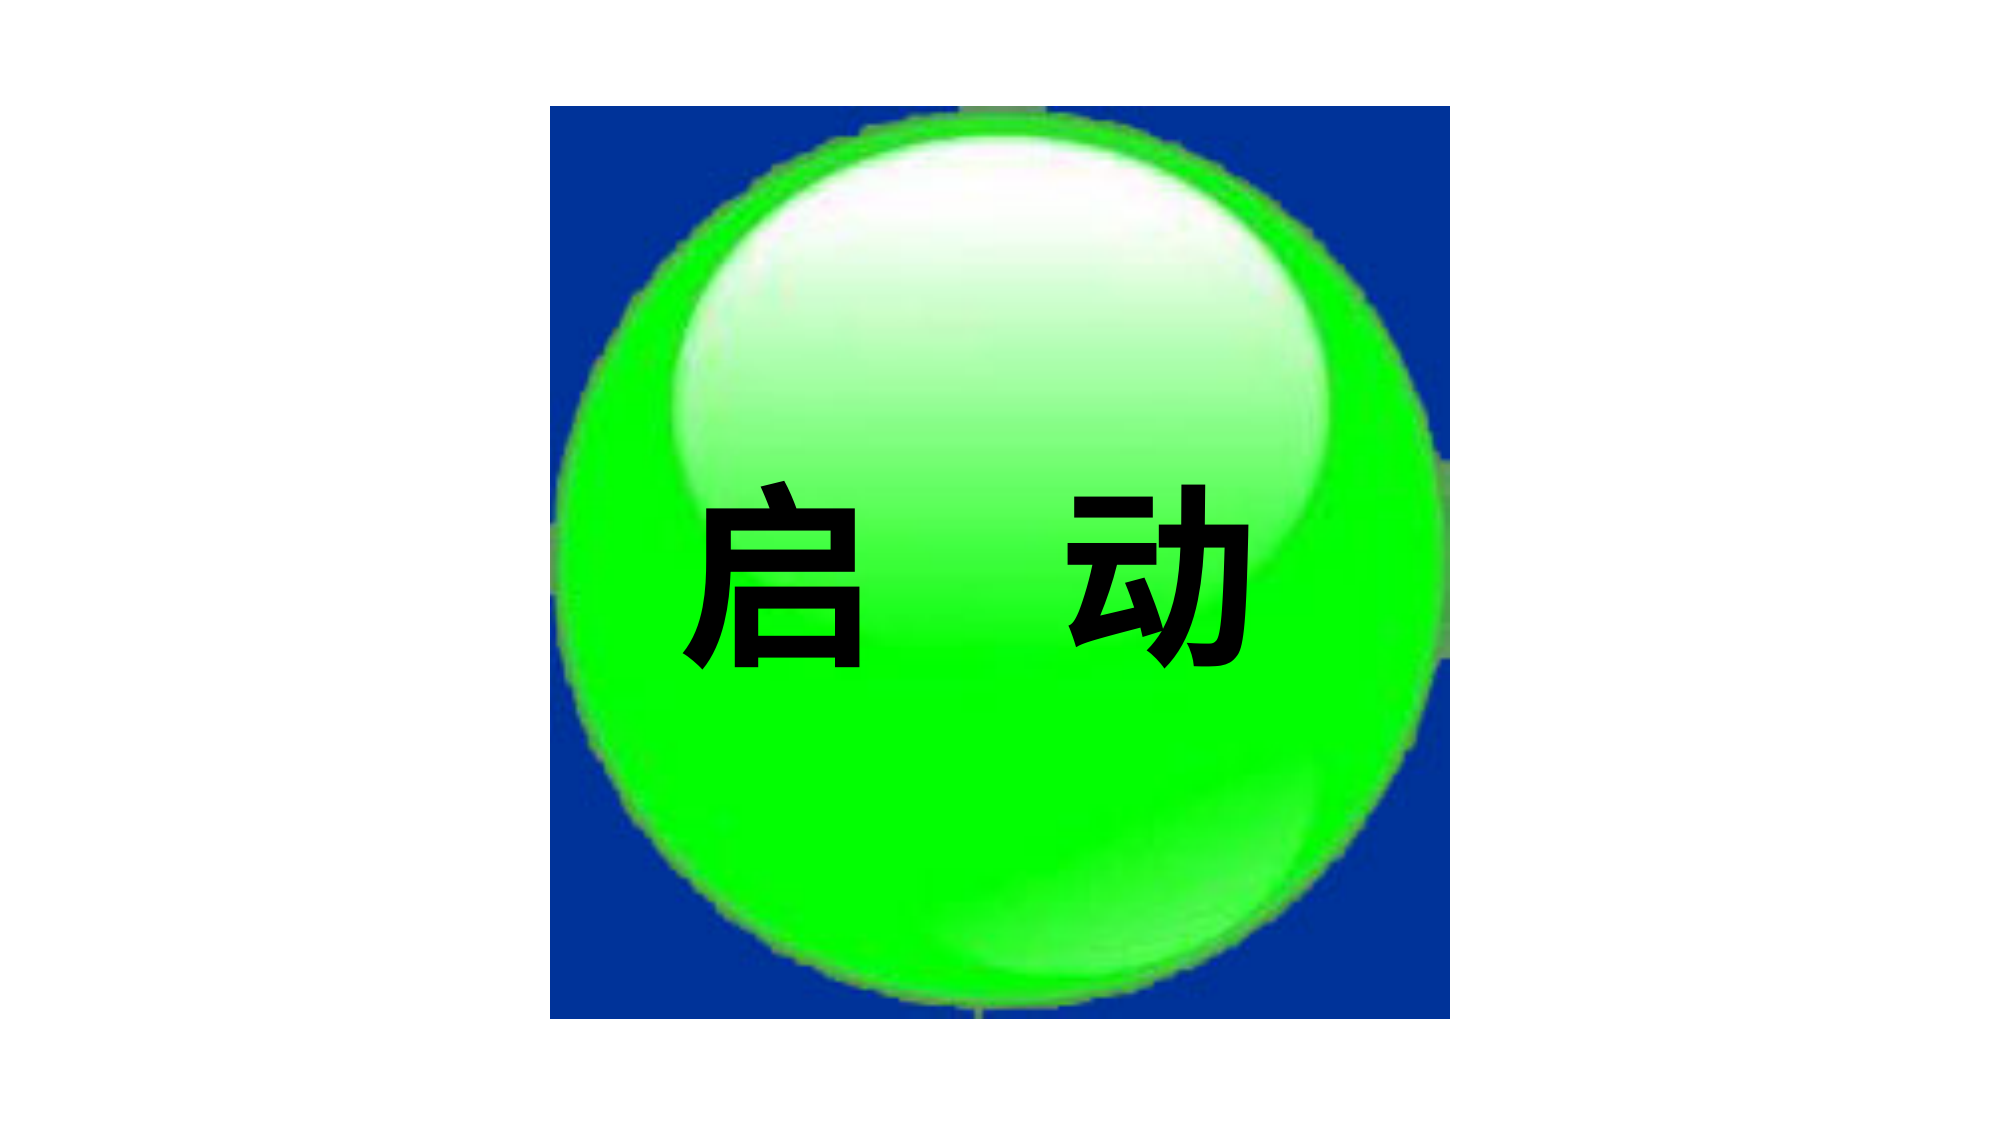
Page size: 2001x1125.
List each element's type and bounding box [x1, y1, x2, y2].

picture [550, 106, 1450, 1019]
